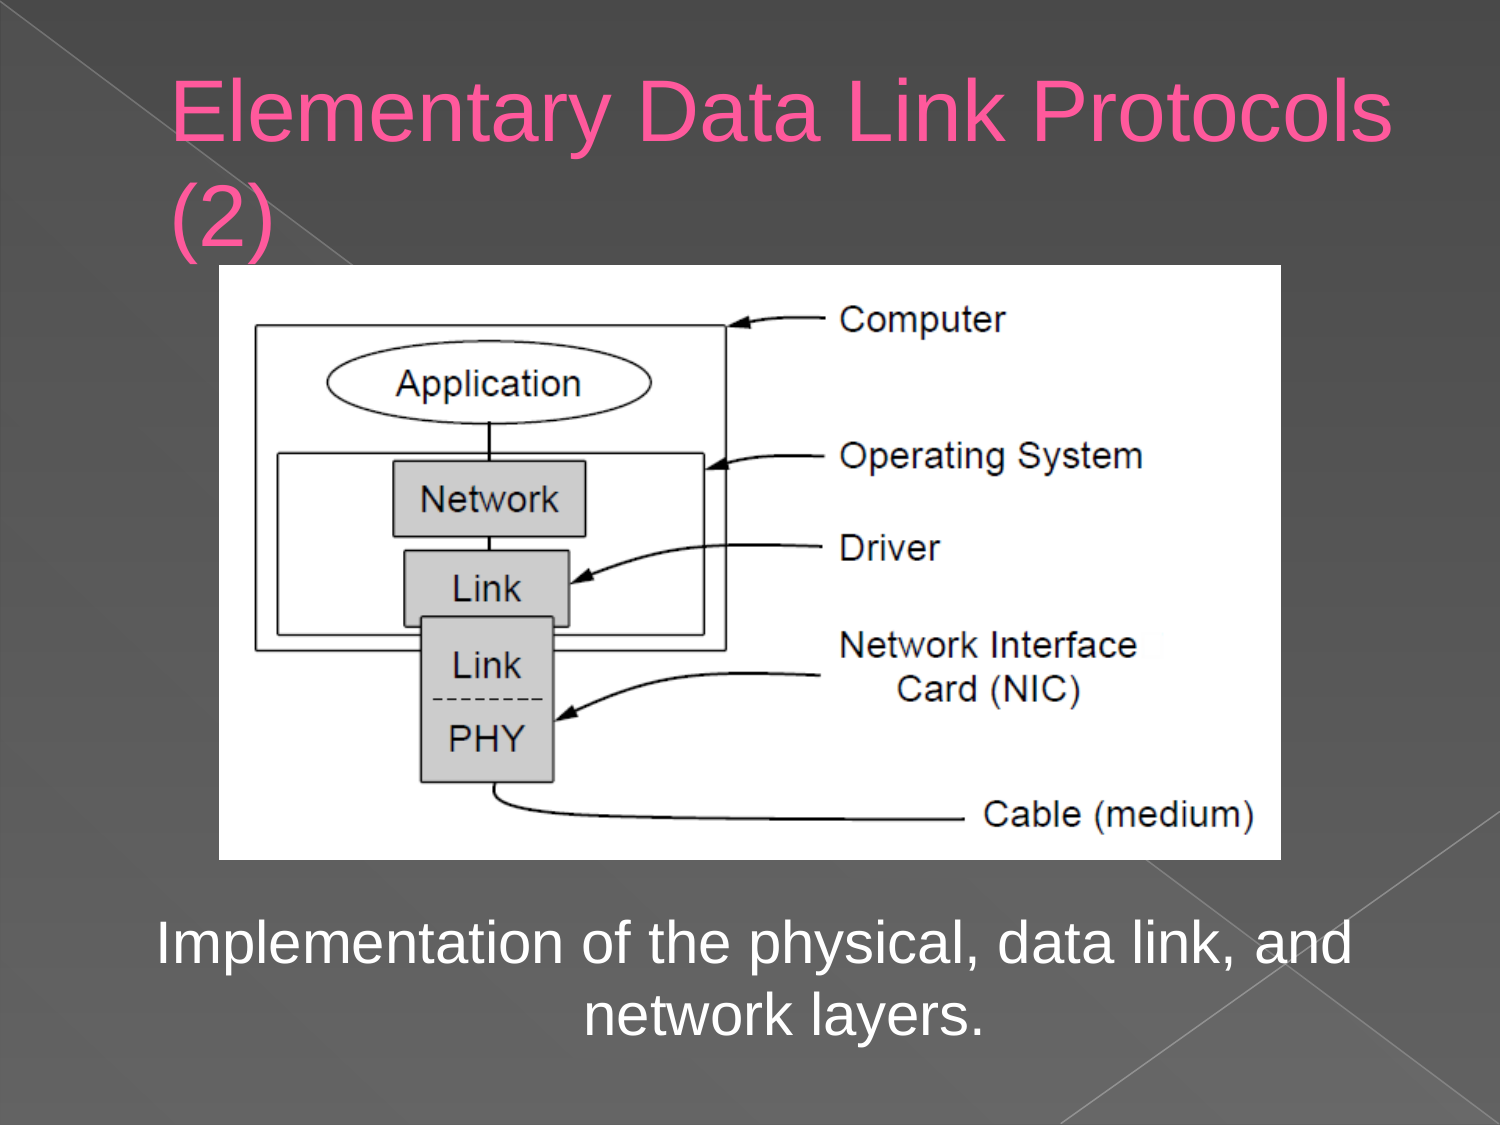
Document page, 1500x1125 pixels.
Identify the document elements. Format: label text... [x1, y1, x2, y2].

picture [219, 265, 1281, 860]
list Implementation of the physical, data link, and network layers. [75, 308, 1425, 1059]
title Elementary Data Link Protocols (2) [75, 43, 1425, 274]
